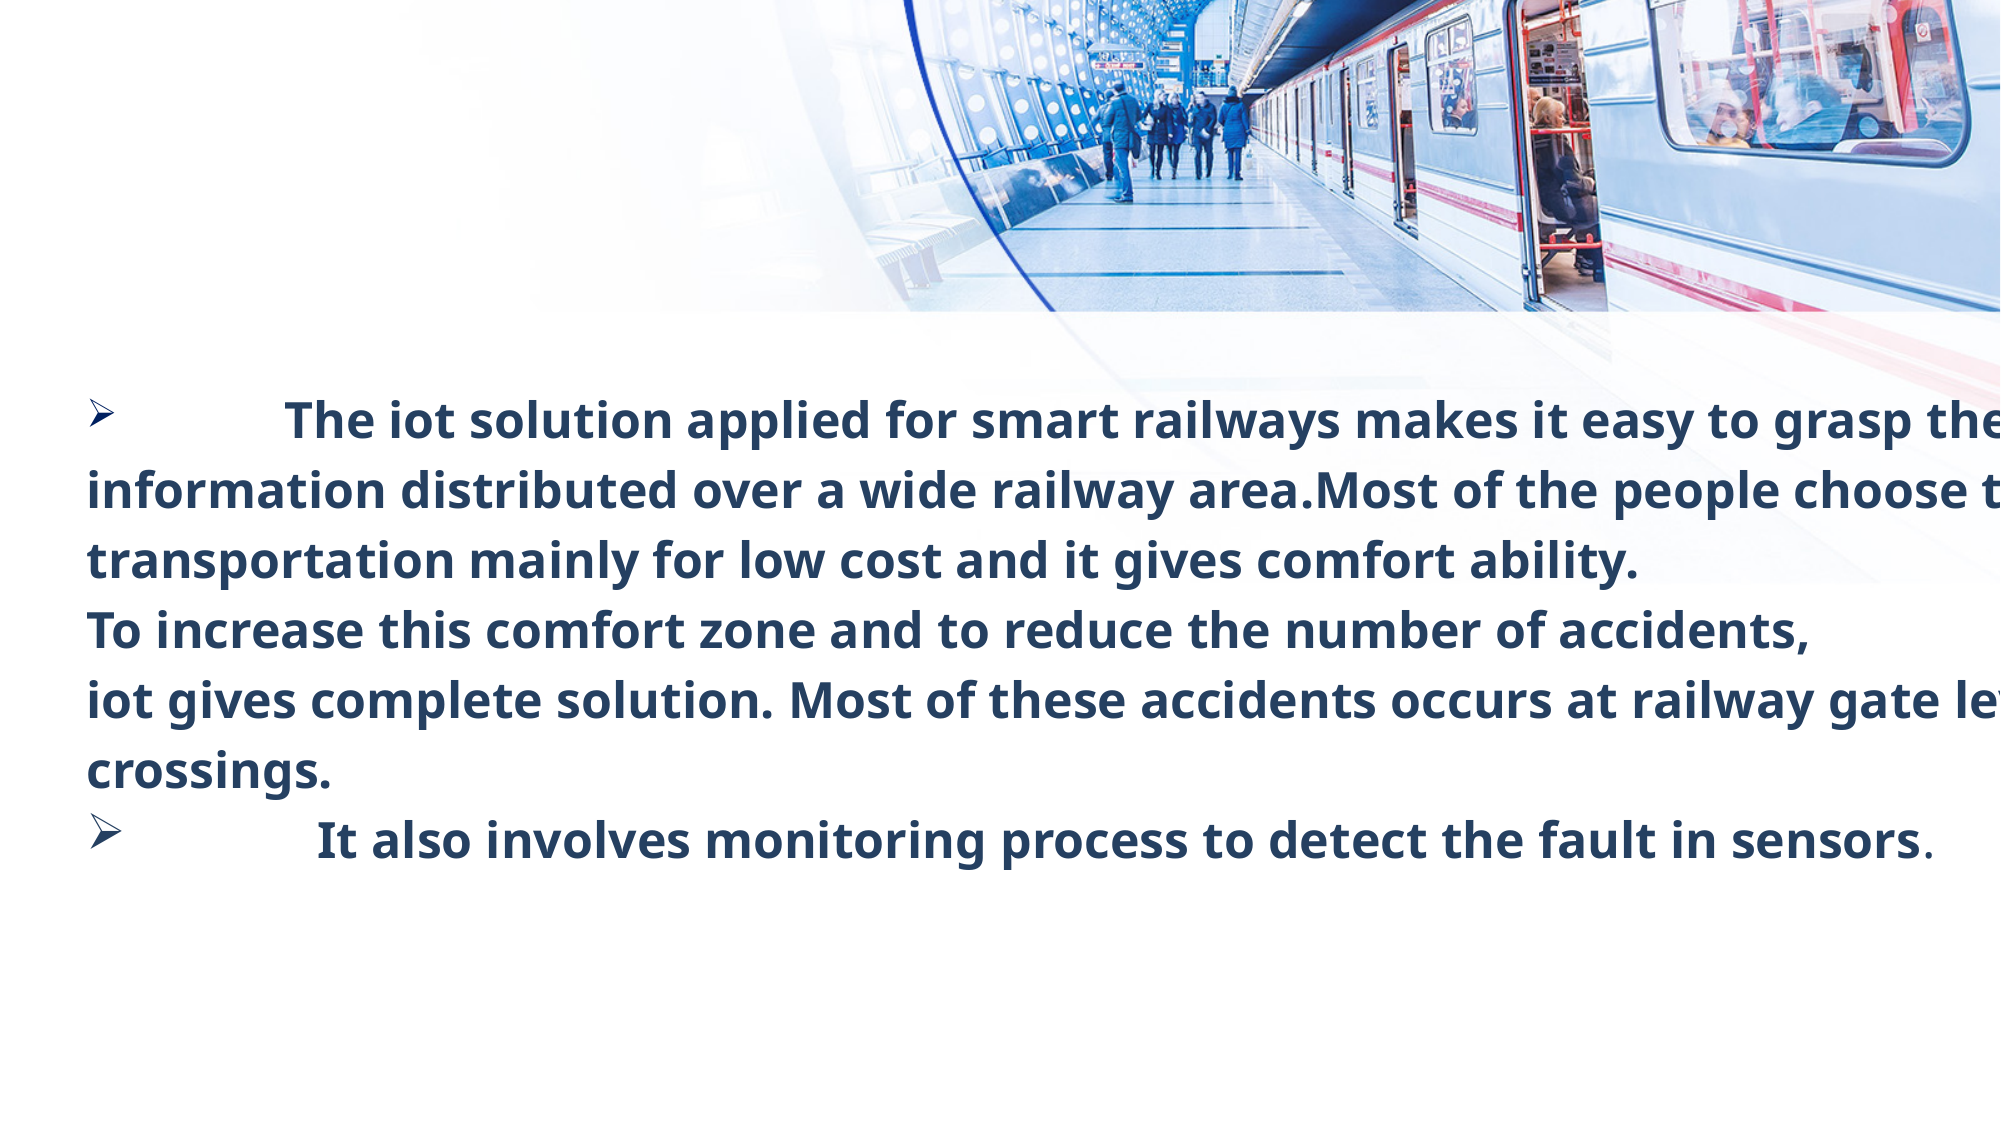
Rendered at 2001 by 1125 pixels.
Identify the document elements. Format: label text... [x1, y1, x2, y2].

picture [0, 0, 2001, 1125]
list The iot solution applied for smart railways makes it easy to grasp the information distributed over a wide railway area.Most of the people choose this transportation mainly for low cost and it gives comfort ability. To increase this comfort zone and to reduce the number of accidents, iot gives complete solution. Most of these accidents occurs at railway gate level crossings. It also involves monitoring process to detect the fault in sensors. [71, 380, 2000, 1057]
